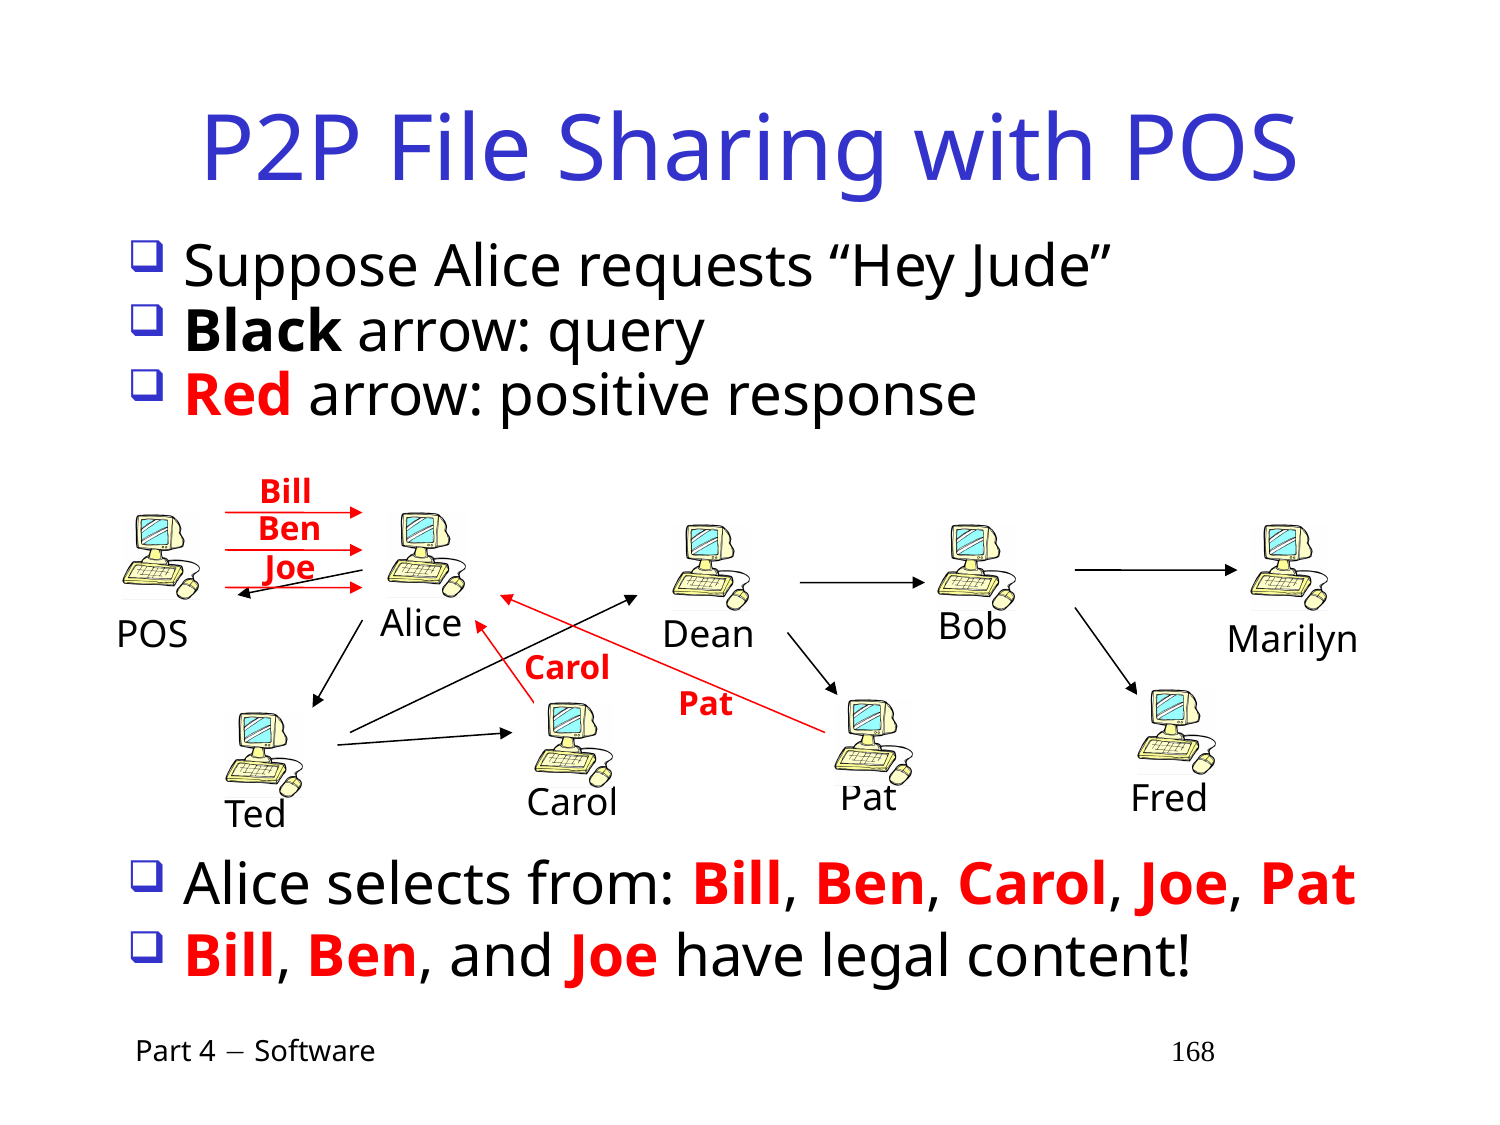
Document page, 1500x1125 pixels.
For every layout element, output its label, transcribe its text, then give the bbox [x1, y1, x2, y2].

text_box Marilyn [1211, 607, 1374, 668]
text_box [312, 619, 363, 708]
text_box Ted [209, 782, 302, 843]
text_box [237, 588, 251, 599]
text_box Bill [244, 462, 327, 499]
text_box POS [100, 610, 204, 662]
picture [834, 699, 913, 786]
text_box [337, 727, 513, 746]
text_box Ben [243, 499, 337, 555]
text_box Bob [922, 594, 1023, 655]
picture [1137, 689, 1216, 776]
text_box Carol [509, 638, 626, 694]
picture [937, 524, 1016, 611]
text_box [1074, 607, 1137, 693]
text_box [799, 576, 925, 589]
picture [122, 514, 201, 601]
text_box Pat [663, 674, 749, 730]
text_box Alice [365, 591, 478, 652]
footer Part 4  Software 168 [112, 1024, 1401, 1101]
text_box [331, 581, 363, 594]
text_box [474, 620, 509, 668]
text_box Alice selects from: Bill, Ben, Carol, Joe, Pat Bill, Ben, and Joe have legal content! [112, 849, 1425, 1013]
text_box [574, 594, 638, 626]
text_box [337, 543, 363, 557]
text_box [499, 594, 602, 638]
picture [387, 512, 466, 599]
text_box Fred [1115, 766, 1224, 827]
text_box [337, 506, 363, 519]
text_box Pat [824, 765, 912, 825]
list Suppose Alice requests “Hey Jude” Black arrow: query Red arrow: positive response [112, 237, 1401, 463]
text_box Joe [249, 538, 331, 594]
picture [224, 712, 303, 799]
picture [1249, 524, 1328, 611]
text_box [1074, 563, 1238, 577]
title P2P File Sharing with POS [112, 74, 1388, 213]
text_box Carol [511, 770, 634, 830]
picture [672, 524, 751, 611]
text_box Dean [647, 602, 770, 663]
text_box [787, 632, 838, 696]
picture [534, 701, 613, 788]
